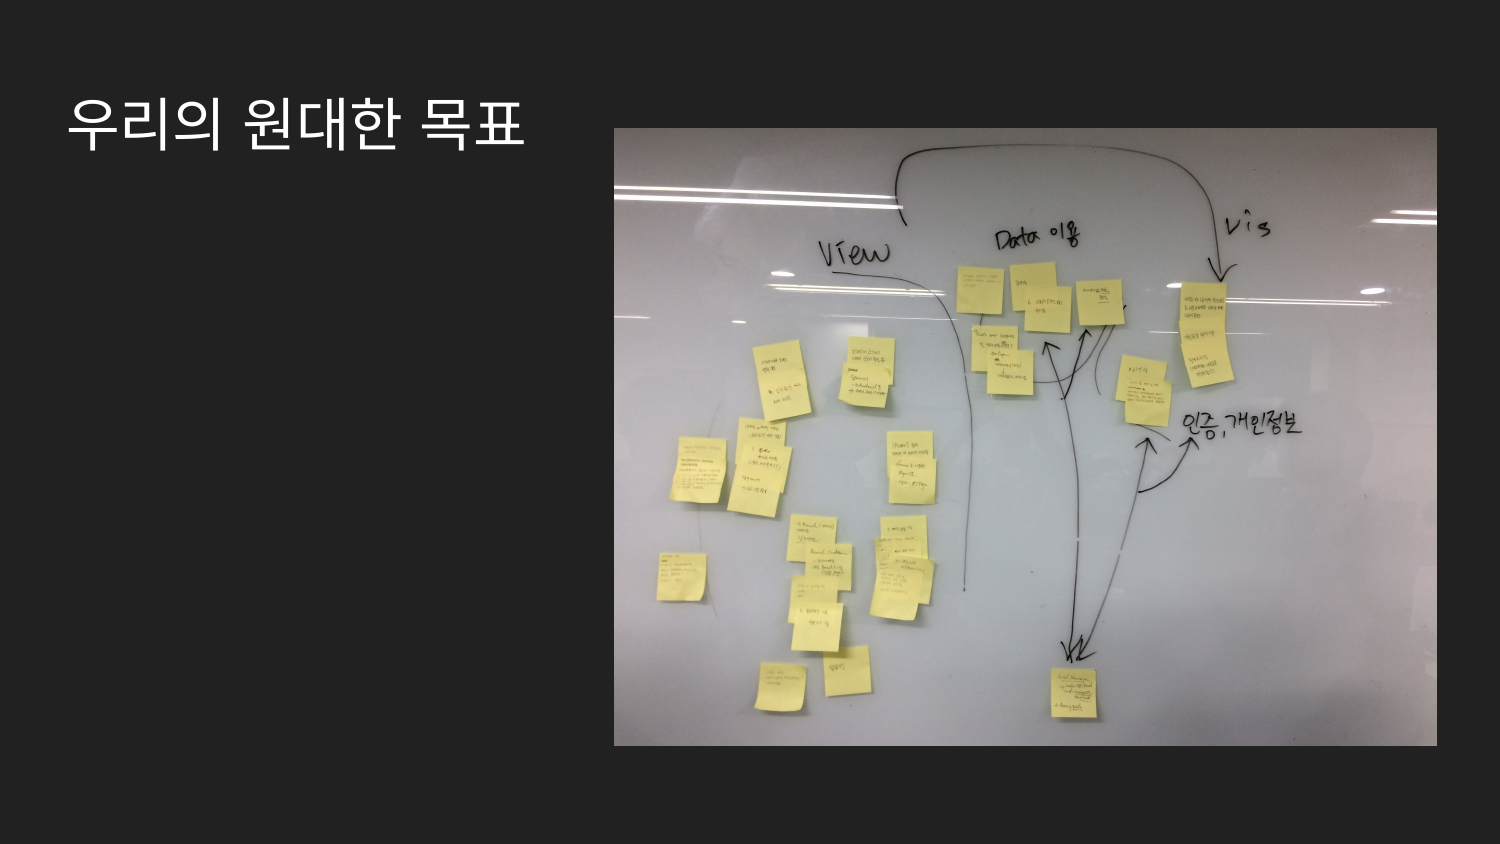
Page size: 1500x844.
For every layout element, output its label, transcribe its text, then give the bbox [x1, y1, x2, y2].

title 우리의 원대한 목표 [51, 72, 1449, 167]
picture [613, 128, 1438, 746]
